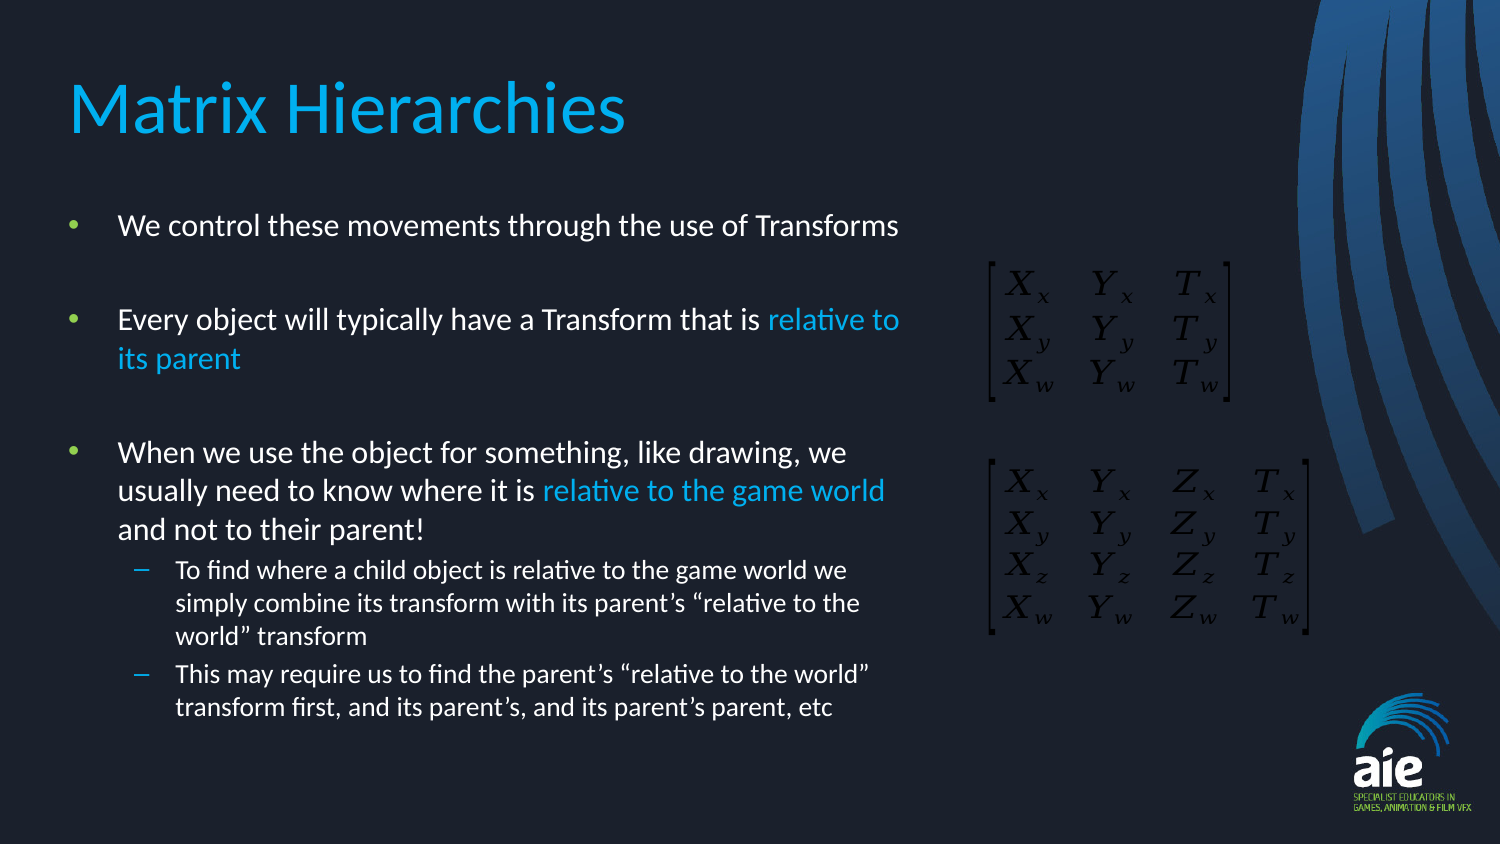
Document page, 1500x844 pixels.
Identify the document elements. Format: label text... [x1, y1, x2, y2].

title Matrix Hierarchies [53, 33, 1425, 175]
list We control these movements through the use of Transforms Every object will typically have a Transform that is relative to its parent When we use the object for something, like drawing, we usually need to know where it is relative to the game world and not to their parent! To find where a child object is relative to the game world we simply combine its transform with its parent’s “relative to the world” transform This may require us to find the parent’s “relative to the world” transform first, and its parent’s, and its parent’s parent, etc [53, 197, 928, 753]
picture [0, 0, 1500, 844]
